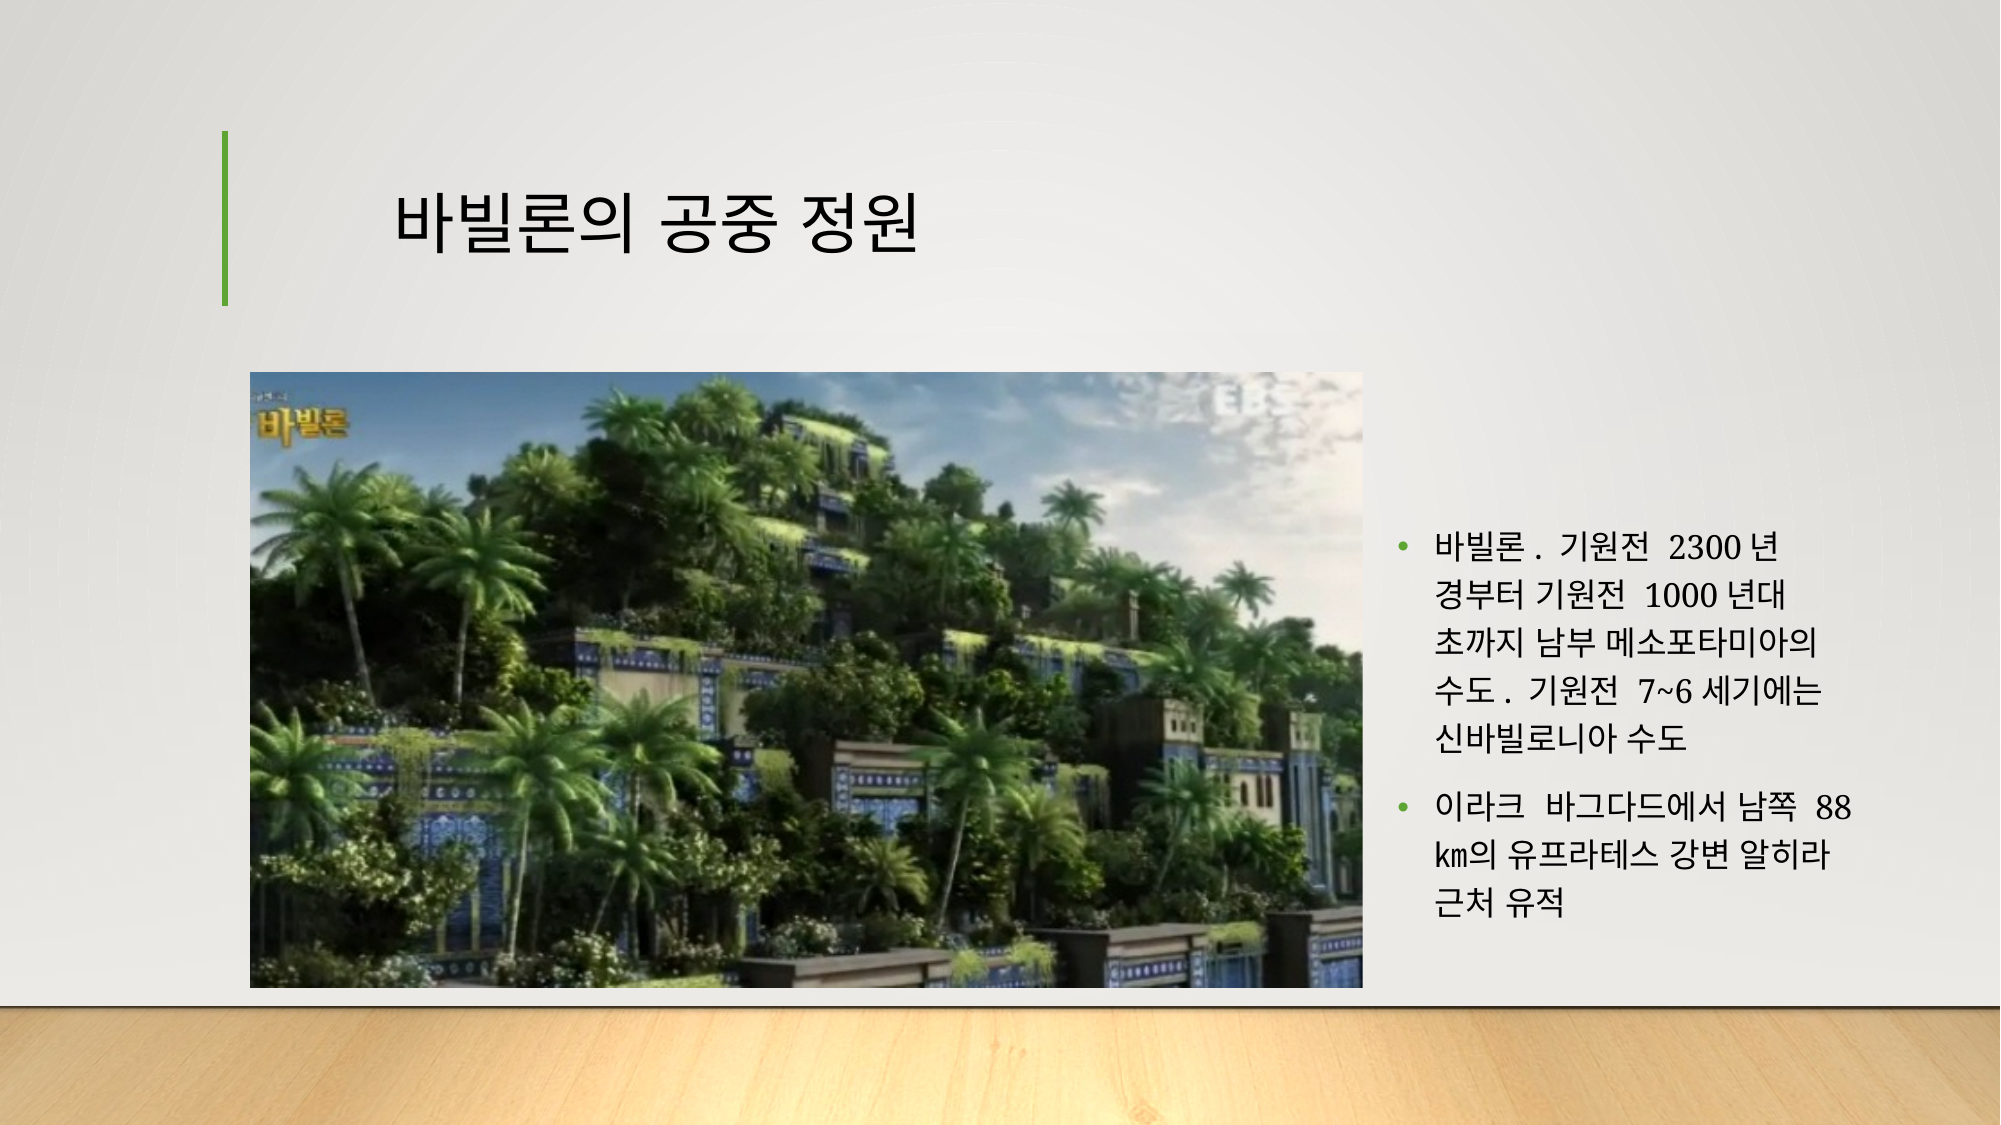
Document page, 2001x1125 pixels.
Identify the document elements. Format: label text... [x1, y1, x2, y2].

picture [249, 372, 1363, 988]
title 바빌론의 공중 정원 [378, 170, 1217, 271]
list 바빌론. 기원전 2300년 경부터 기원전 1000년대 초까지 남부 메소포타미아의 수도. 기원전 7~6세기에는 신바빌로니아 수도 이라크 바그다드에서 남쪽 88㎞의 유프라테스 강변 알히라 근처 유적 [1382, 511, 1879, 988]
picture [0, 1006, 2000, 1125]
